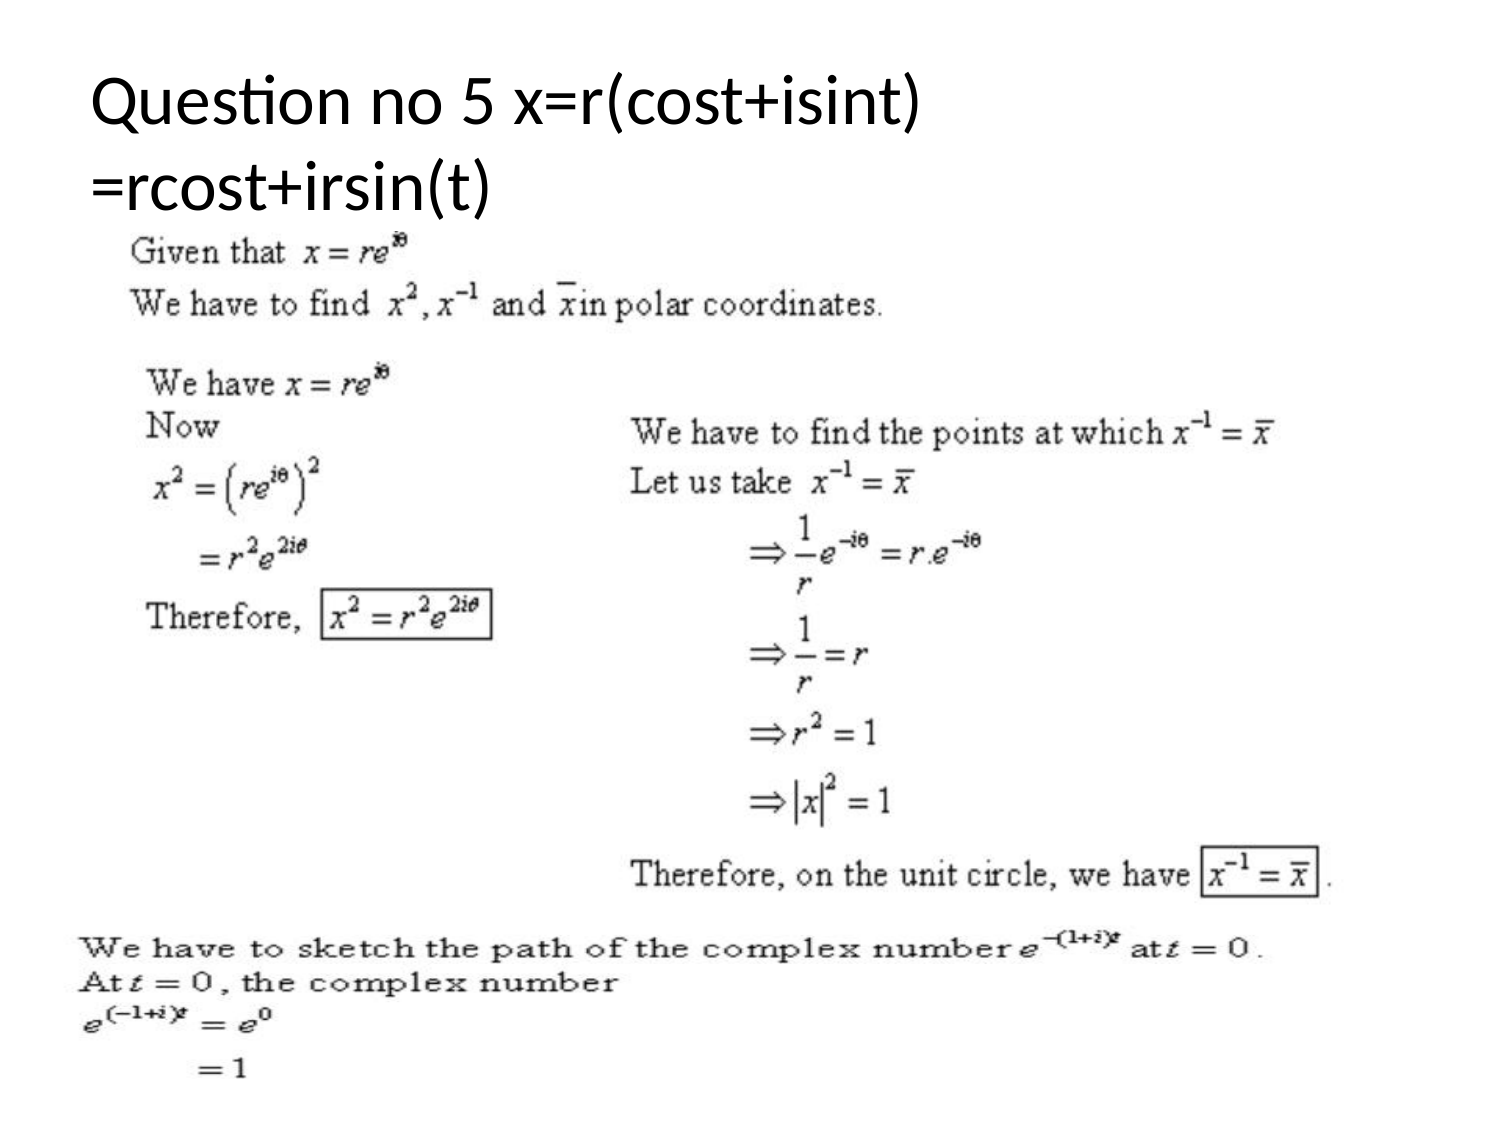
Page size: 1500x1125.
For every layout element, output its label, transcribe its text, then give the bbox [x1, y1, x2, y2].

picture [123, 231, 932, 340]
picture [52, 408, 1424, 1093]
title Question no 5 x=r(cost+isint) =rcost+irsin(t) [75, 45, 1425, 233]
picture [135, 349, 546, 671]
